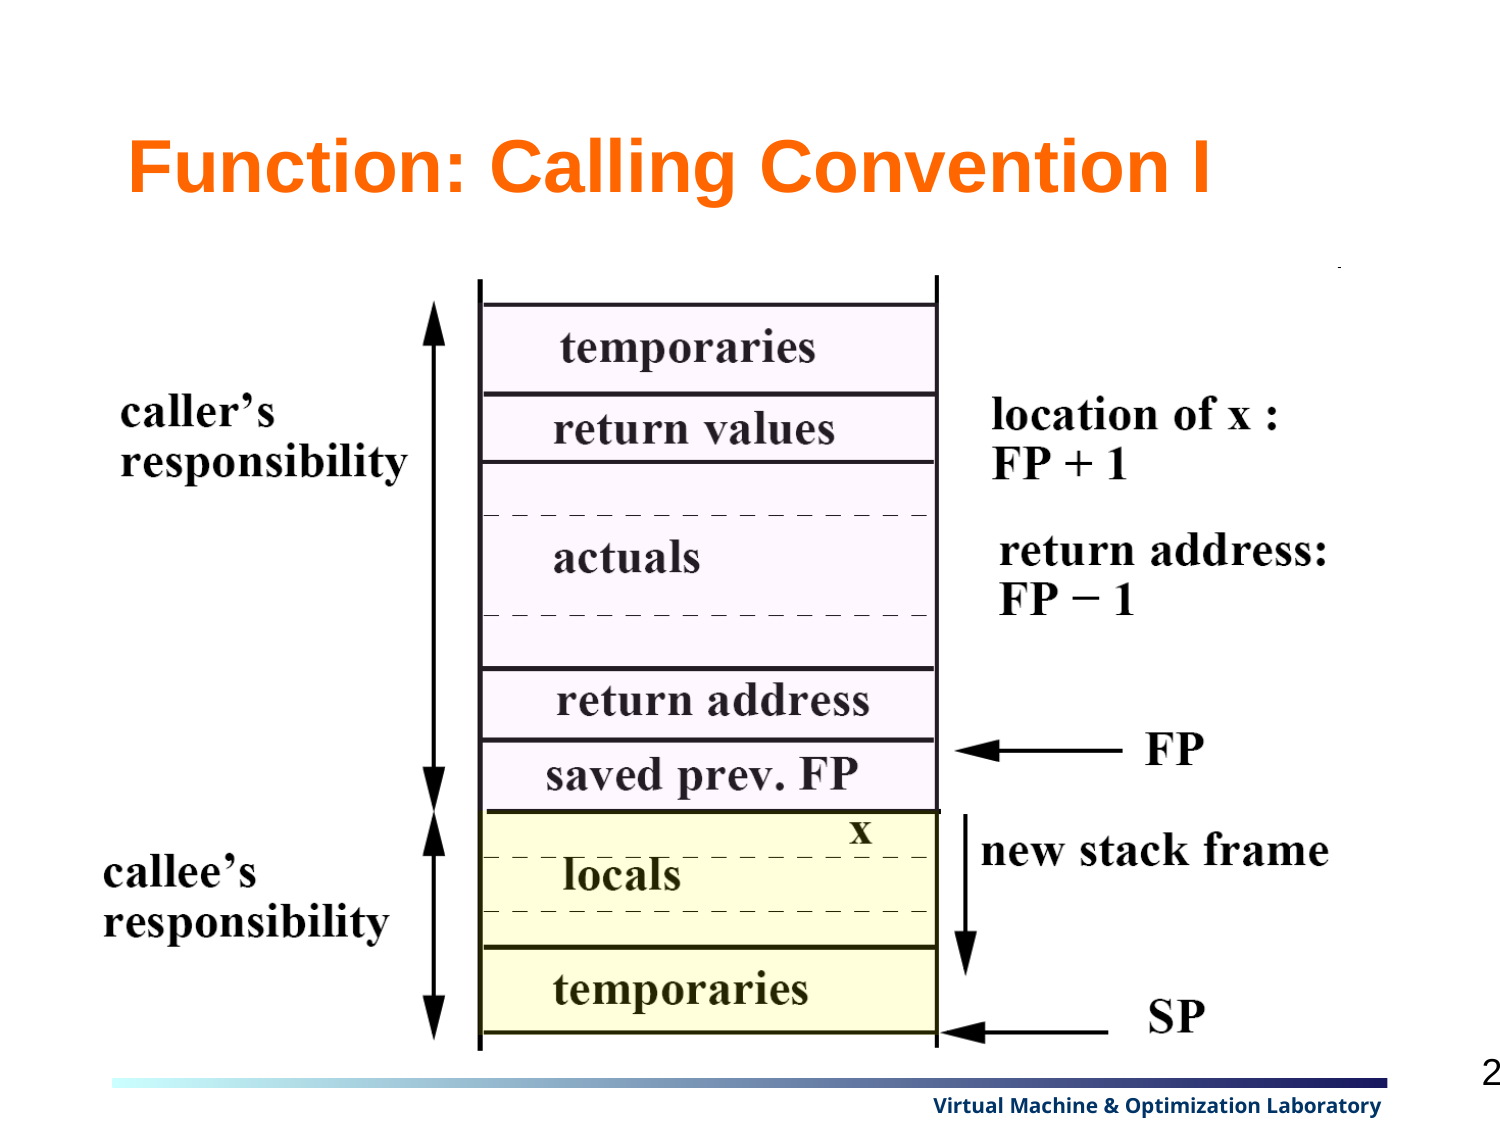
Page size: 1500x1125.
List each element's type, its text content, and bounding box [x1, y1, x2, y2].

picture [99, 266, 1341, 1060]
title Function: Calling Convention I [112, 99, 1388, 225]
